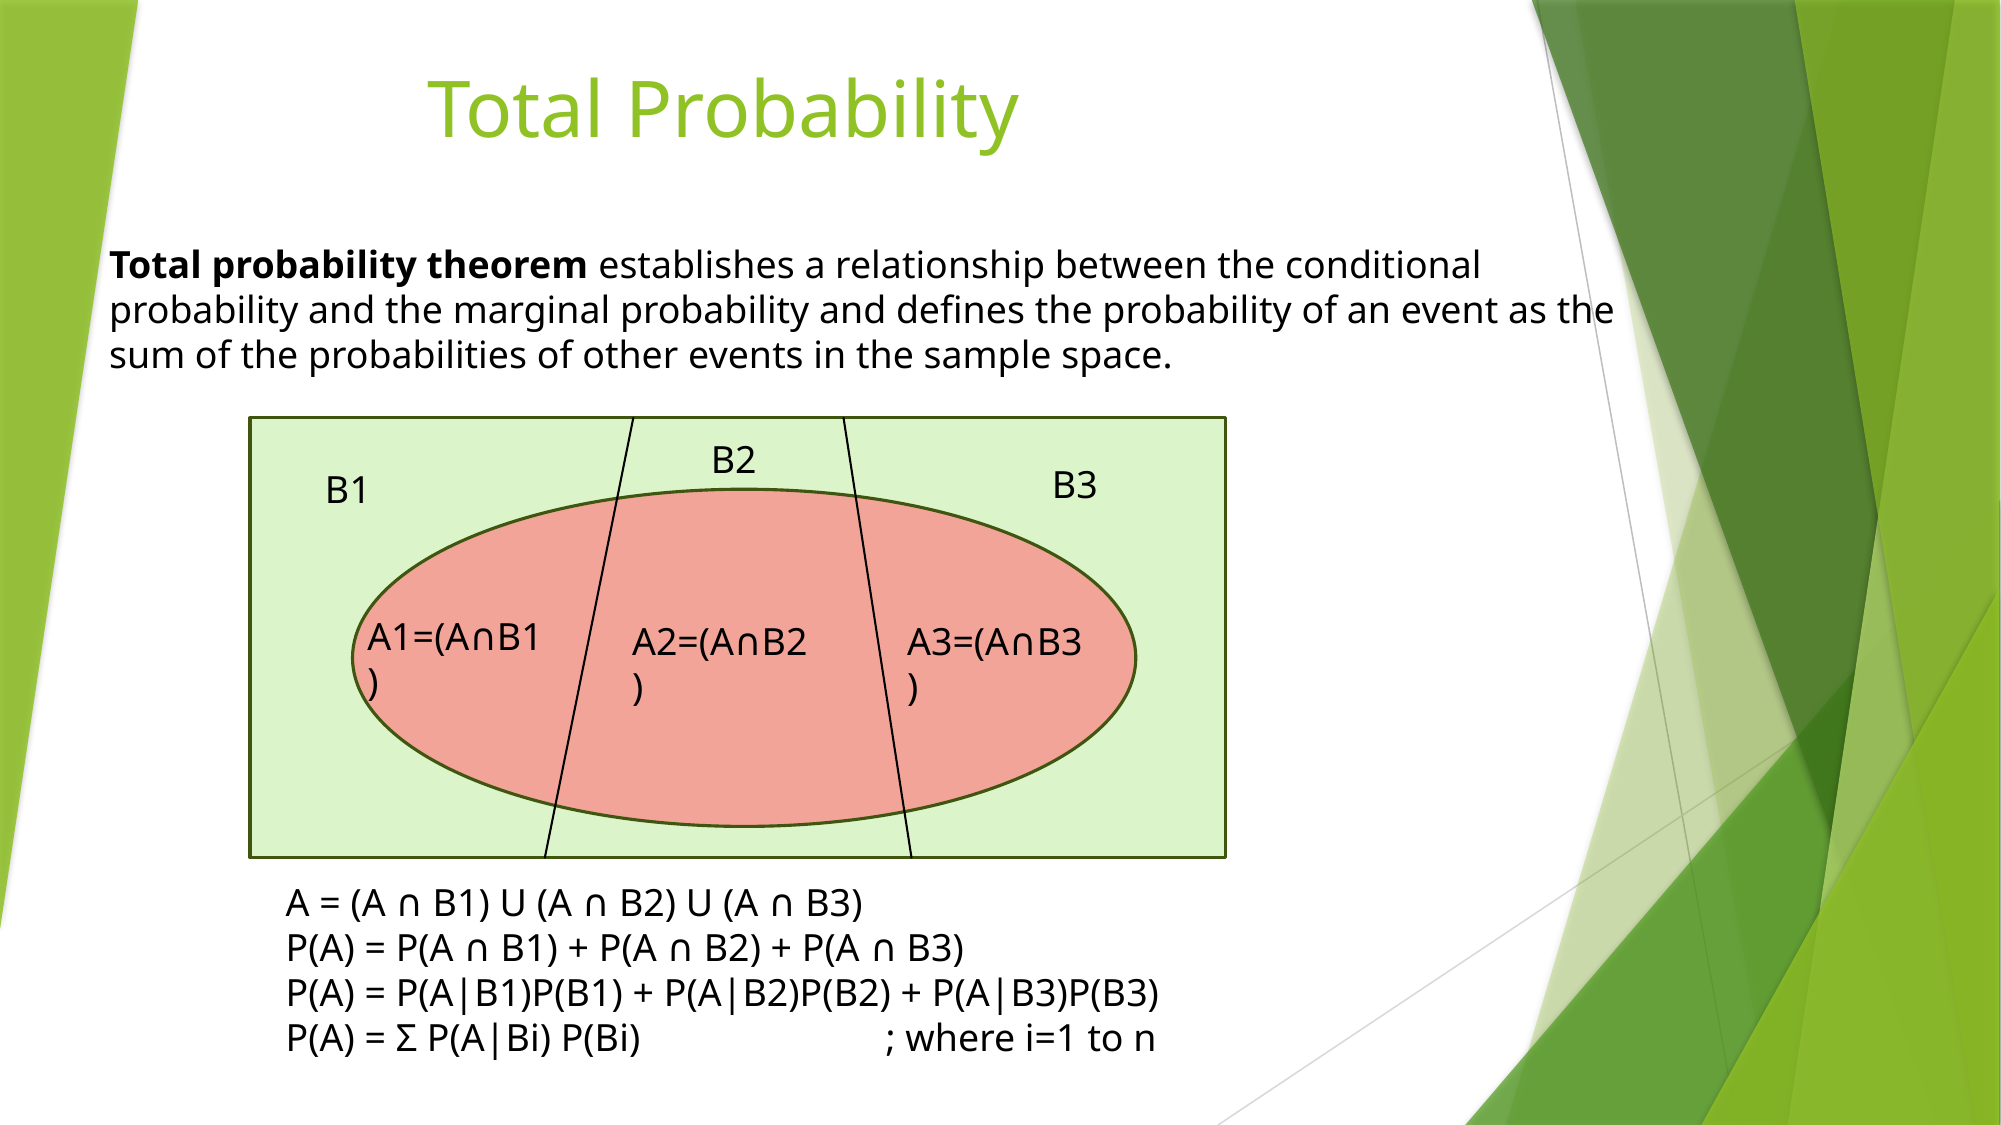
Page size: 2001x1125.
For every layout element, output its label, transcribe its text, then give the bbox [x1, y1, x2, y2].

text_box A2=(A∩B2) [638, 610, 833, 716]
text_box A1=(A∩B1) [352, 605, 539, 711]
text_box [248, 416, 545, 859]
text_box [638, 488, 838, 828]
text_box [638, 822, 838, 859]
text_box [916, 504, 1138, 811]
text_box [544, 417, 634, 859]
text_box B3 [1037, 453, 1122, 514]
text_box [910, 416, 1227, 859]
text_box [843, 417, 913, 859]
text_box B2 [696, 428, 781, 489]
title Total Probability [406, 28, 1035, 161]
text_box [634, 416, 843, 493]
text_box B1 [310, 458, 395, 519]
text_box Total probability theorem establishes a relationship between the conditional probability and the marginal probability and defines the probability of an event as the sum of the probabilities of other events in the sample space. [94, 233, 1636, 384]
text_box [370, 711, 539, 804]
text_box A = (A ∩ B1) U (A ∩ B2) U (A ∩ B3) P(A) = P(A ∩ B1) + P(A ∩ B2) + P(A ∩ B3) P(A) = P(A|B1)P(B1) + P(A|B2)P(B2) + P(A|B3)P(B3) P(A) = Σ P(A|Bi) P(Bi) ; where i=1 to n [270, 871, 1247, 1067]
text_box [370, 512, 539, 605]
text_box A3=(A∩B3) [916, 610, 1108, 716]
